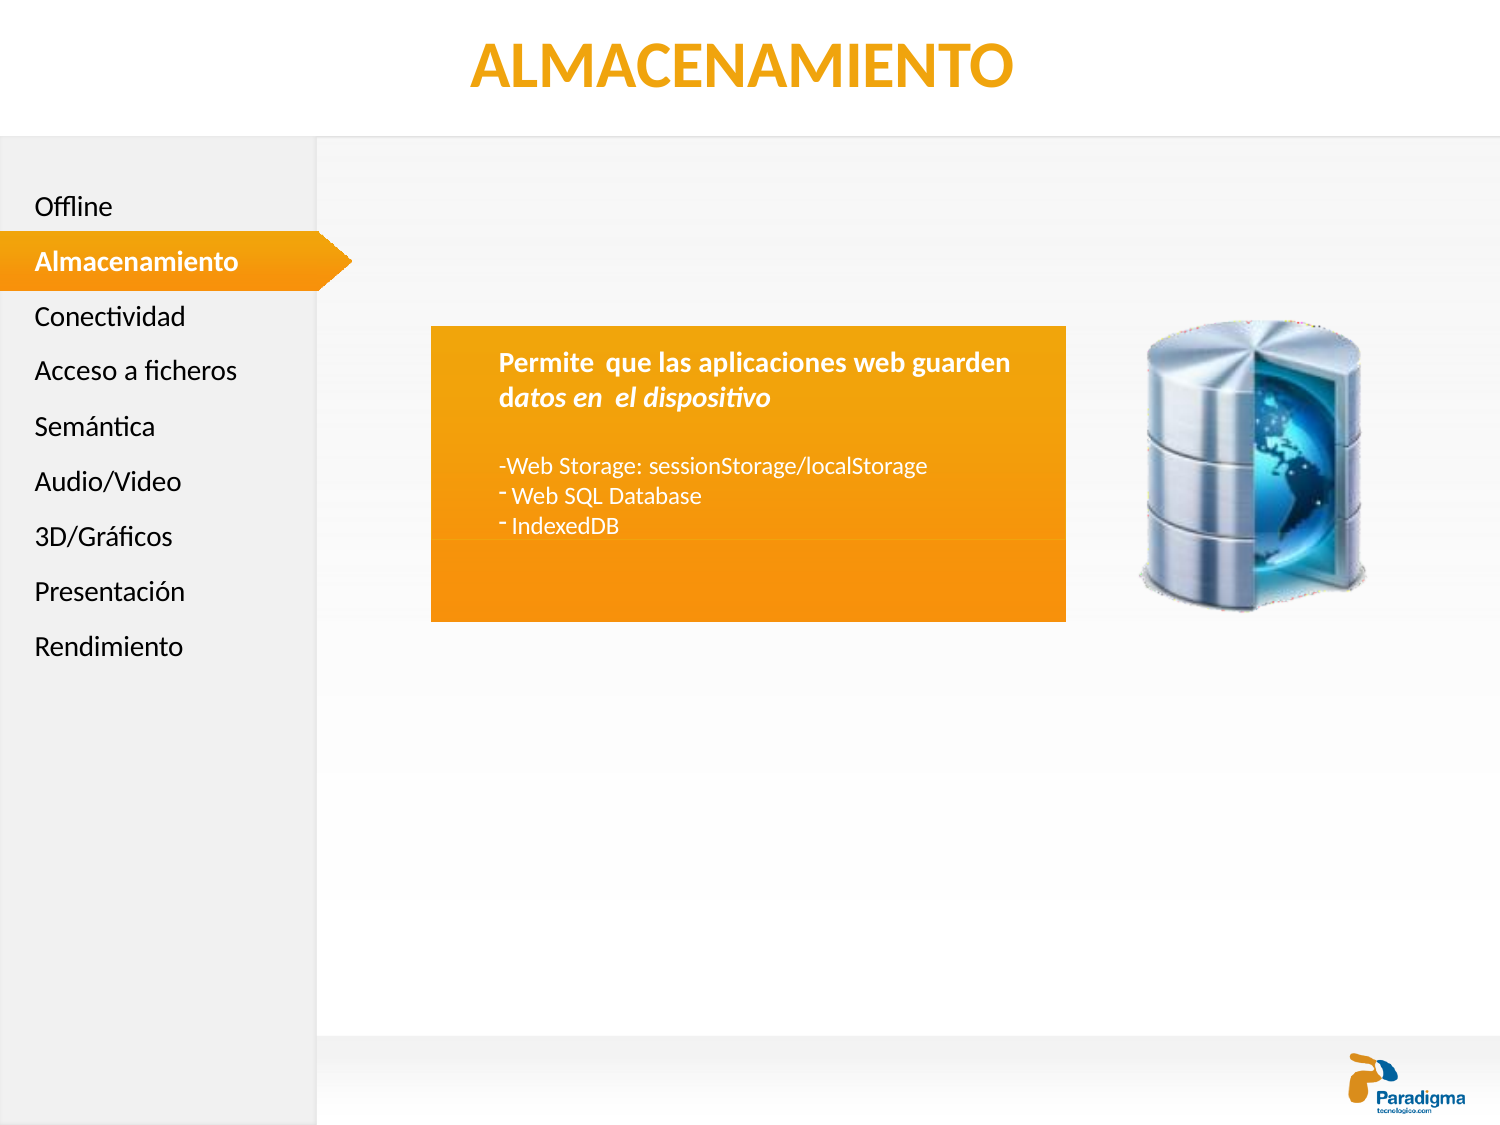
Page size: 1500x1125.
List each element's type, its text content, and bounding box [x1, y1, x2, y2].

picture [352, 136, 1500, 1125]
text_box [0, 136, 352, 1125]
title ALMACENAMIENTO [204, 18, 1284, 209]
